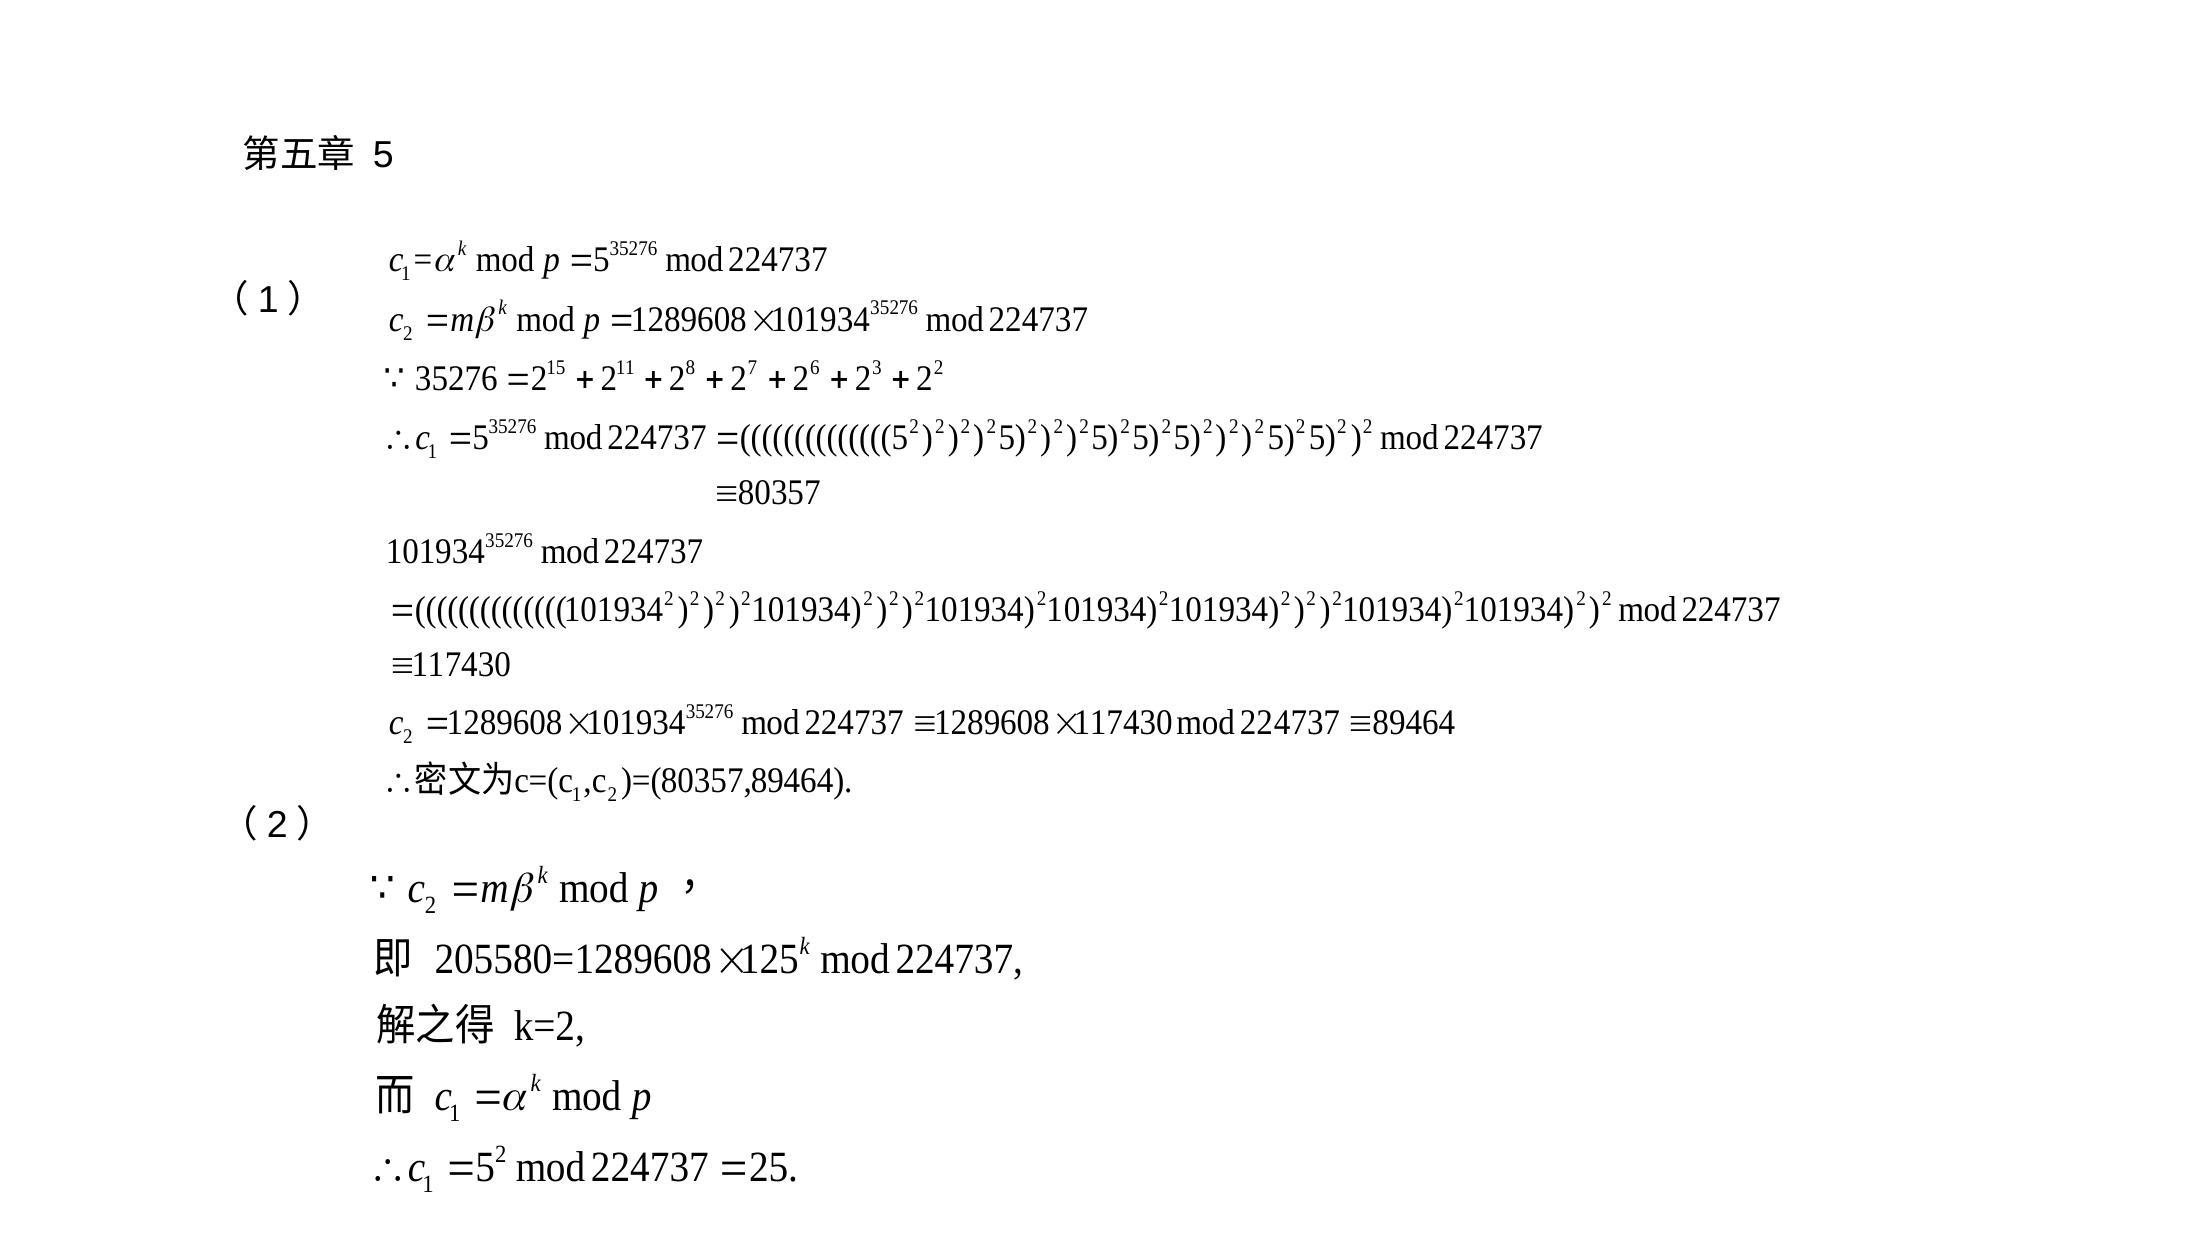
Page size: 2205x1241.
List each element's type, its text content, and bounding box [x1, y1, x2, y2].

text_box （2） [205, 797, 349, 854]
text_box （1） [196, 271, 340, 329]
text_box 第五章 5 [228, 126, 477, 183]
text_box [369, 855, 1033, 1205]
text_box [383, 230, 1788, 812]
